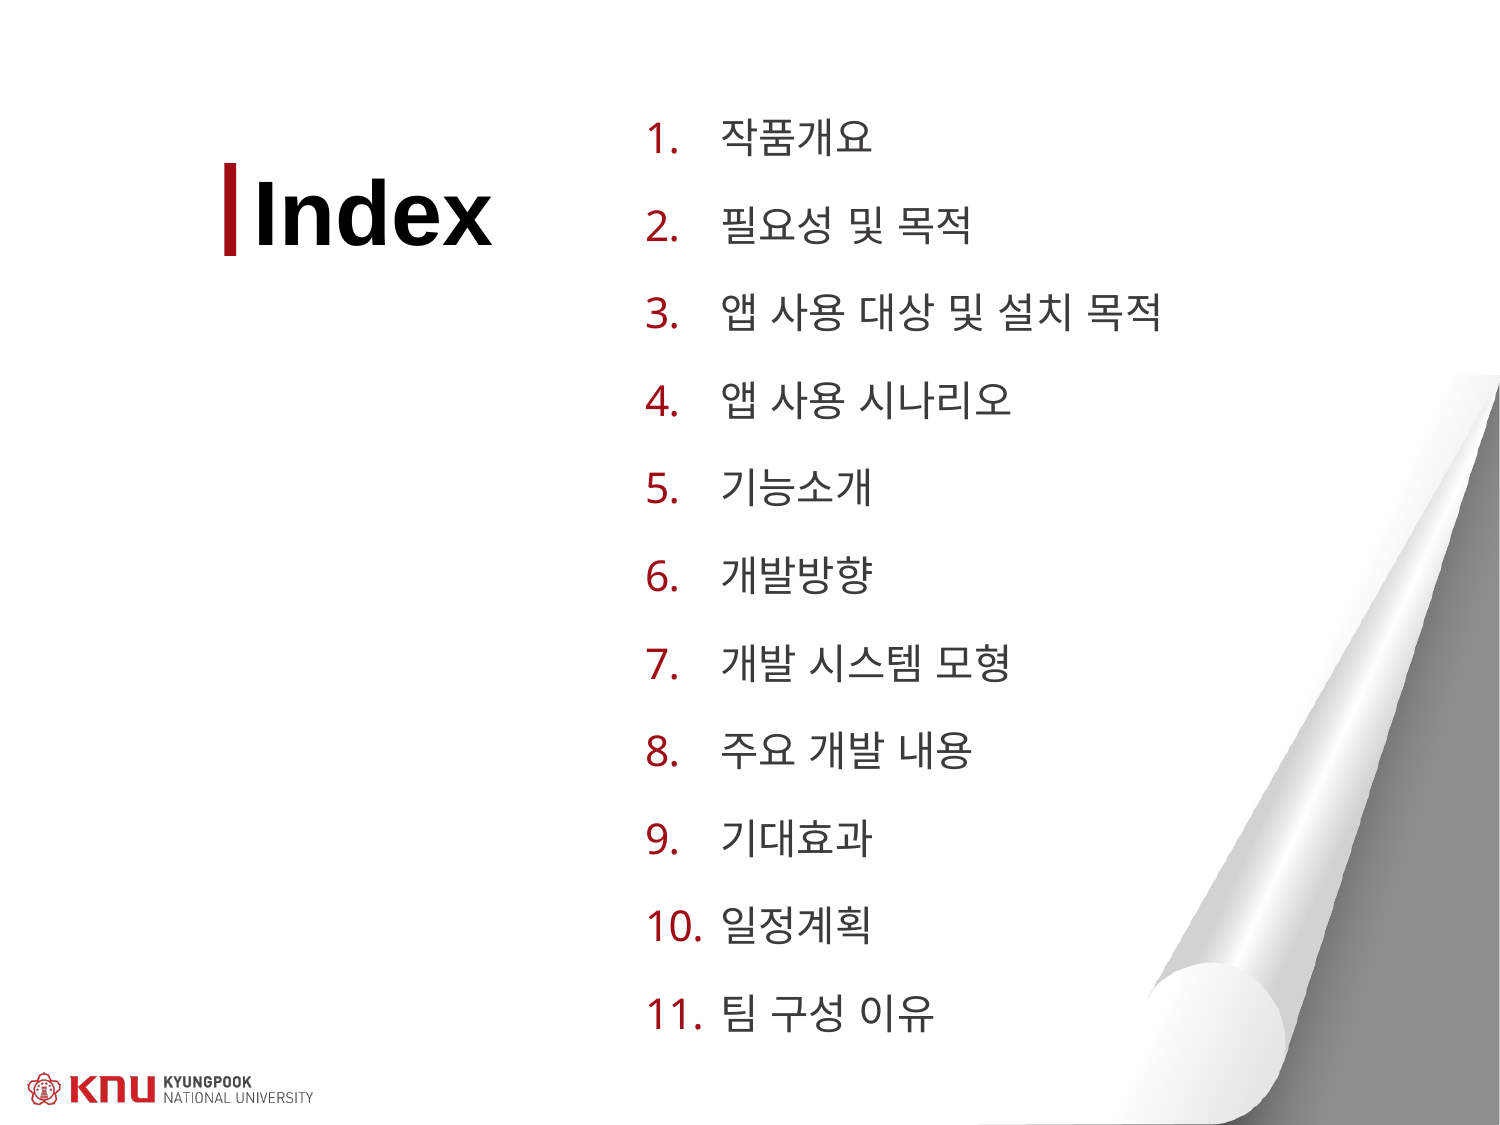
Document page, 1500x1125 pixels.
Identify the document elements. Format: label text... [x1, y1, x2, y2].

picture [27, 1072, 313, 1105]
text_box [224, 146, 512, 273]
picture [1339, 375, 1500, 1125]
text_box 작품개요 필요성 및 목적 앱 사용 대상 및 설치 목적 앱 사용 시나리오 기능소개 개발방향 개발 시스템 모형 주요 개발 내용 기대효과 일정계획 팀 구성 이유 [630, 79, 1339, 1125]
